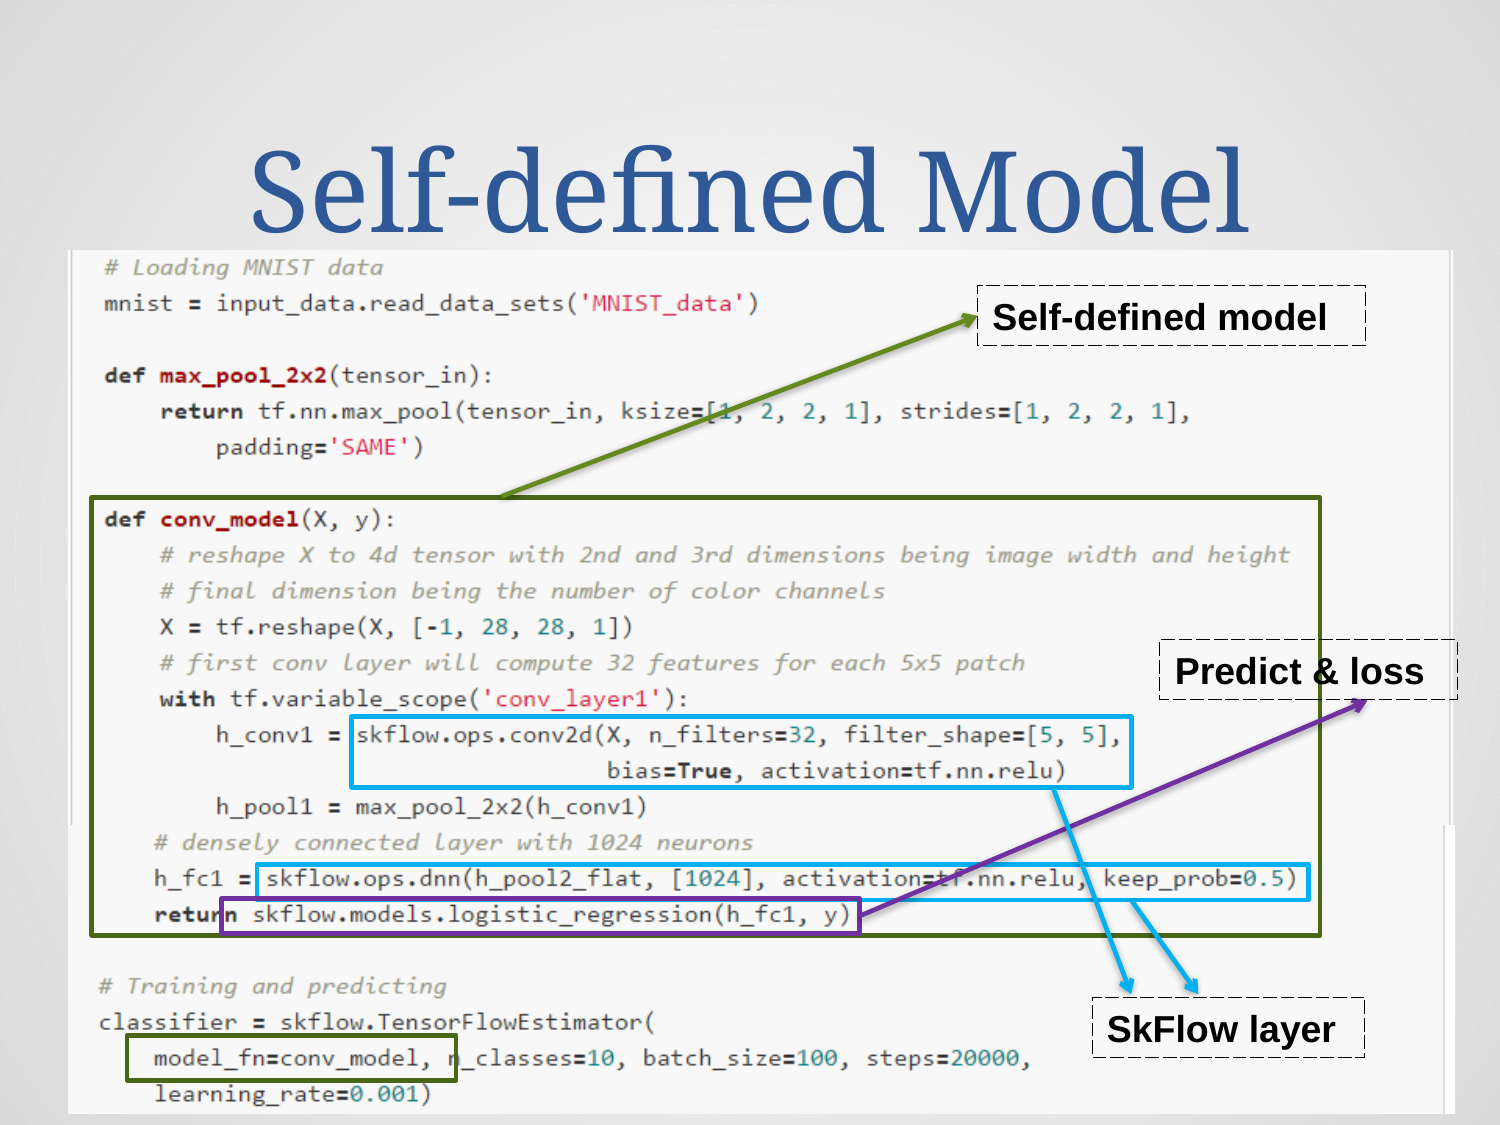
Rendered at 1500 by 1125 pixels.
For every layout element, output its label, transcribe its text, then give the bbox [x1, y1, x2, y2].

title Self-defined Model [75, 0, 1425, 248]
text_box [67, 249, 1458, 1114]
